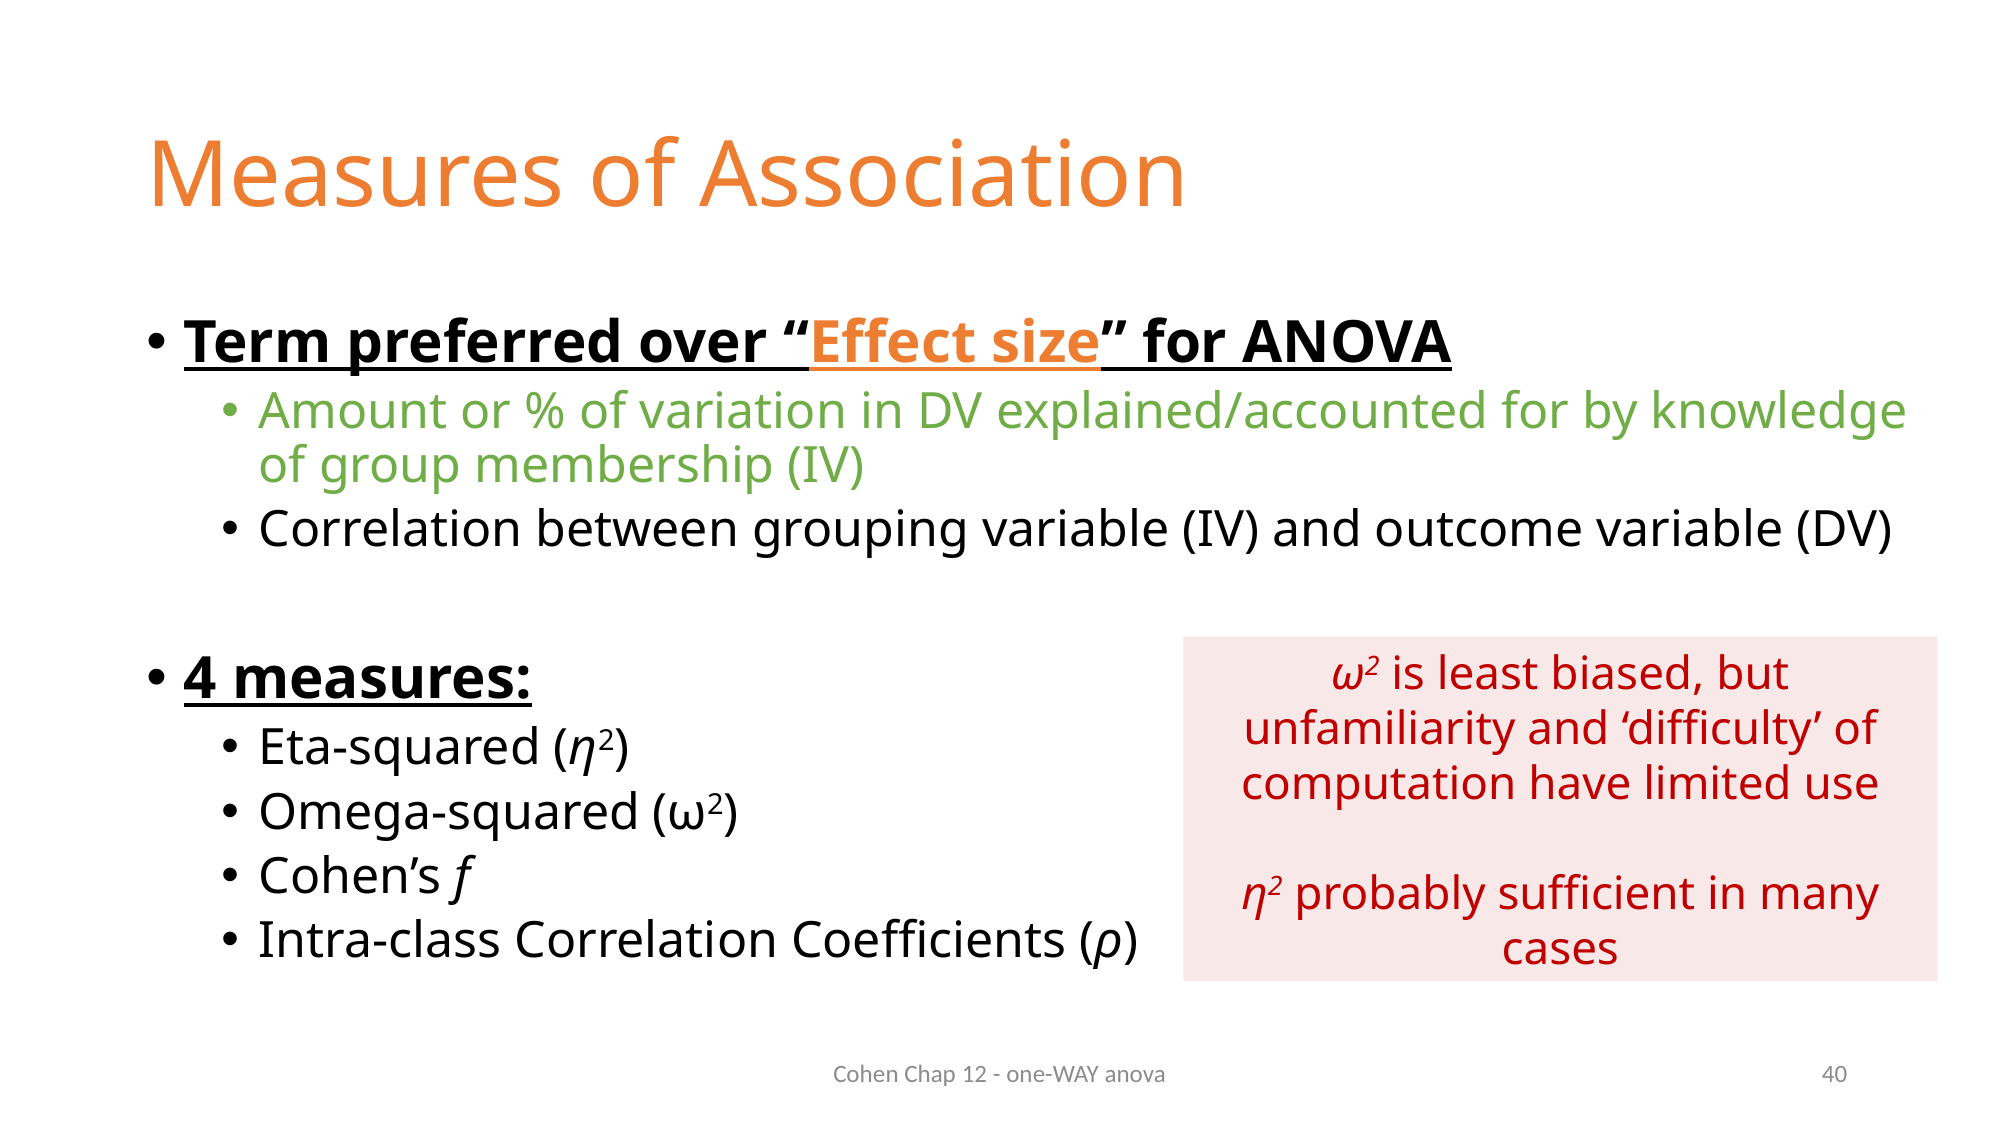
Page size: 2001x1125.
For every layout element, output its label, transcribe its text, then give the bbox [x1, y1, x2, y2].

text_box ω2 is least biased, but unfamiliarity and ‘difficulty’ of computation have limited use η2 probably sufficient in many cases [1183, 636, 1938, 981]
slide_number 40 [1412, 1042, 1863, 1103]
title Measures of Association [131, 53, 1726, 300]
list Term preferred over “Effect size” for ANOVA Amount or % of variation in DV explained/accounted for by knowledge of group membership (IV) Correlation between grouping variable (IV) and outcome variable (DV) 4 measures: Eta-squared (η2) Omega-squared (ω2) Cohen’s f Intra-class Correlation Coefficients (ρ) [131, 304, 1938, 985]
footer Cohen Chap 12 - one-WAY anova [662, 1042, 1338, 1103]
